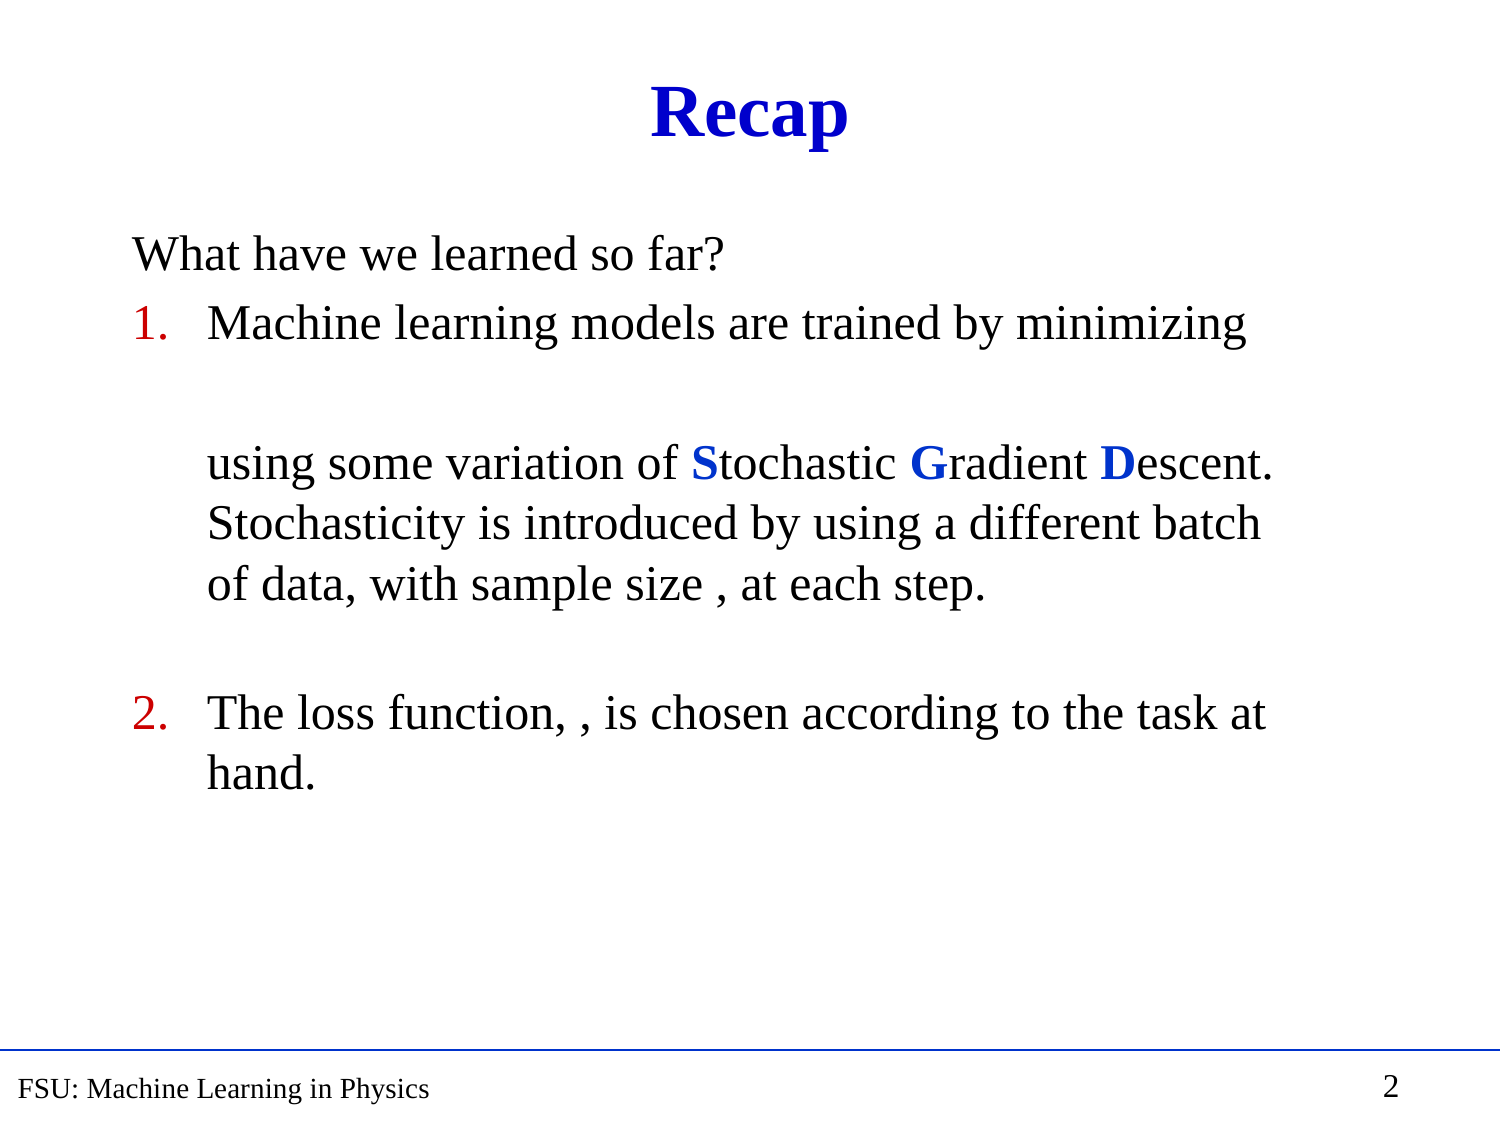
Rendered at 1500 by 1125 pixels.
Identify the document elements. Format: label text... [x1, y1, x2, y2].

title Recap [112, 37, 1388, 176]
